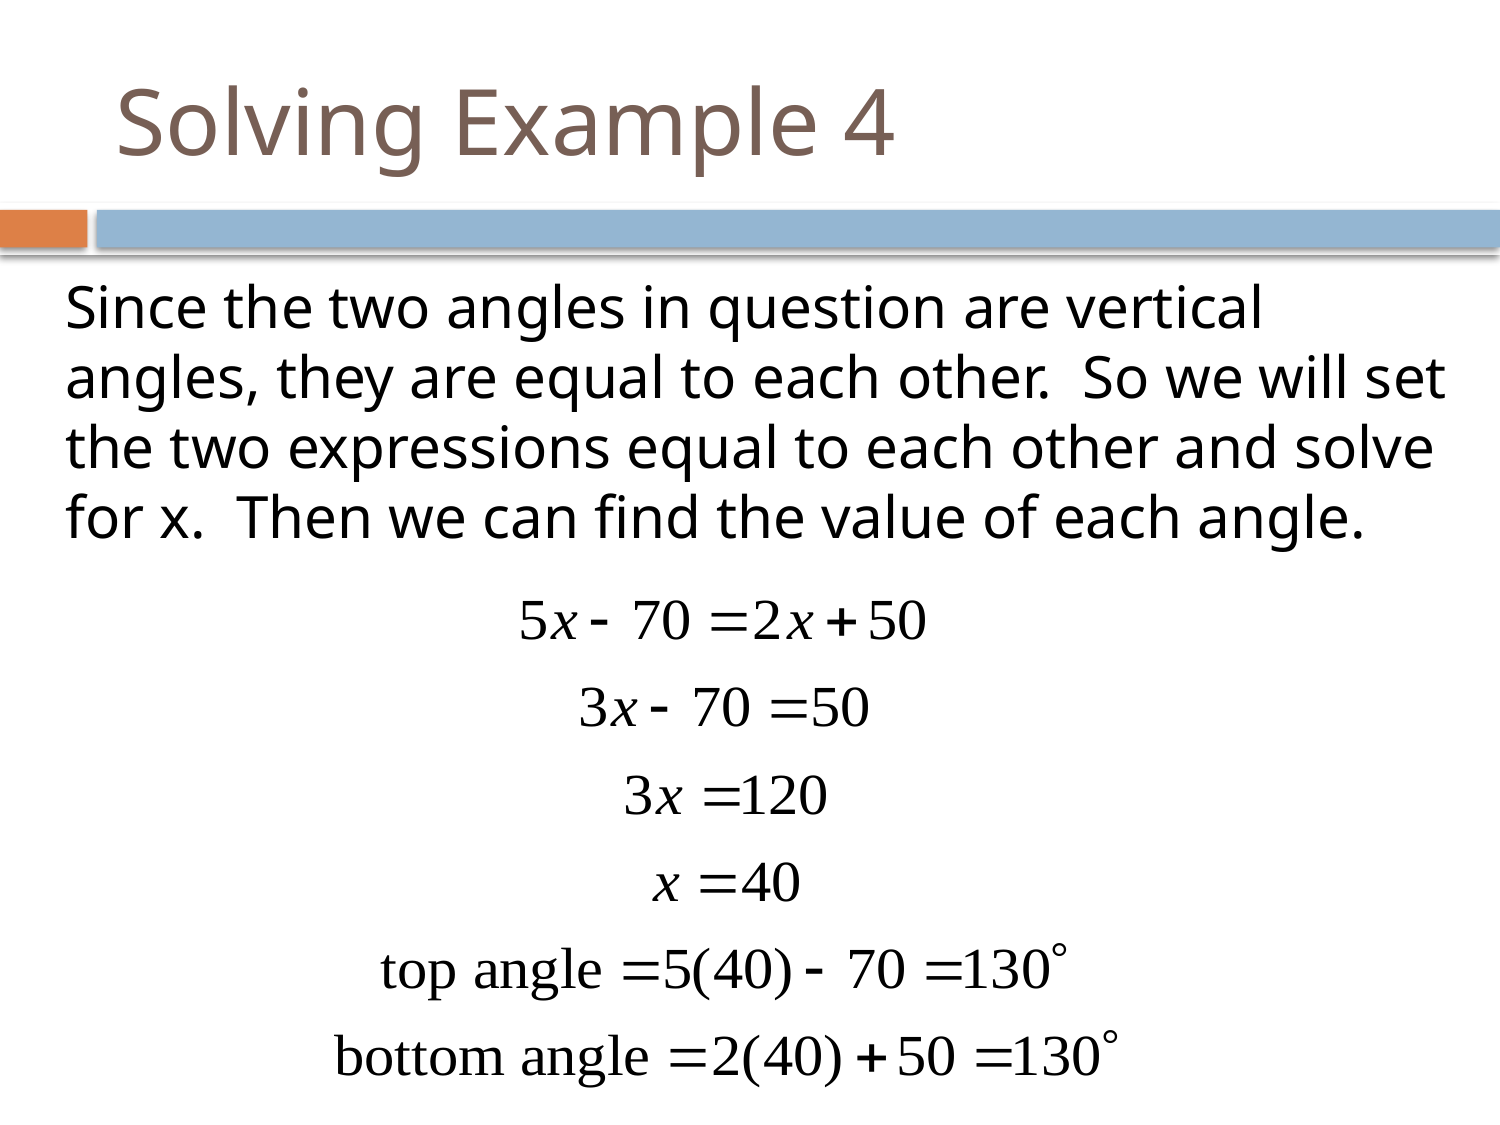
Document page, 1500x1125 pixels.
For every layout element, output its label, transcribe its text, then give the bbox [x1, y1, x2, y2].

title Solving Example 4 [100, 37, 1438, 200]
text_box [324, 587, 1138, 1101]
list Since the two angles in question are vertical angles, they are equal to each other. So we will set the two expressions equal to each other and solve for x. Then we can find the value of each angle. [50, 262, 1463, 550]
